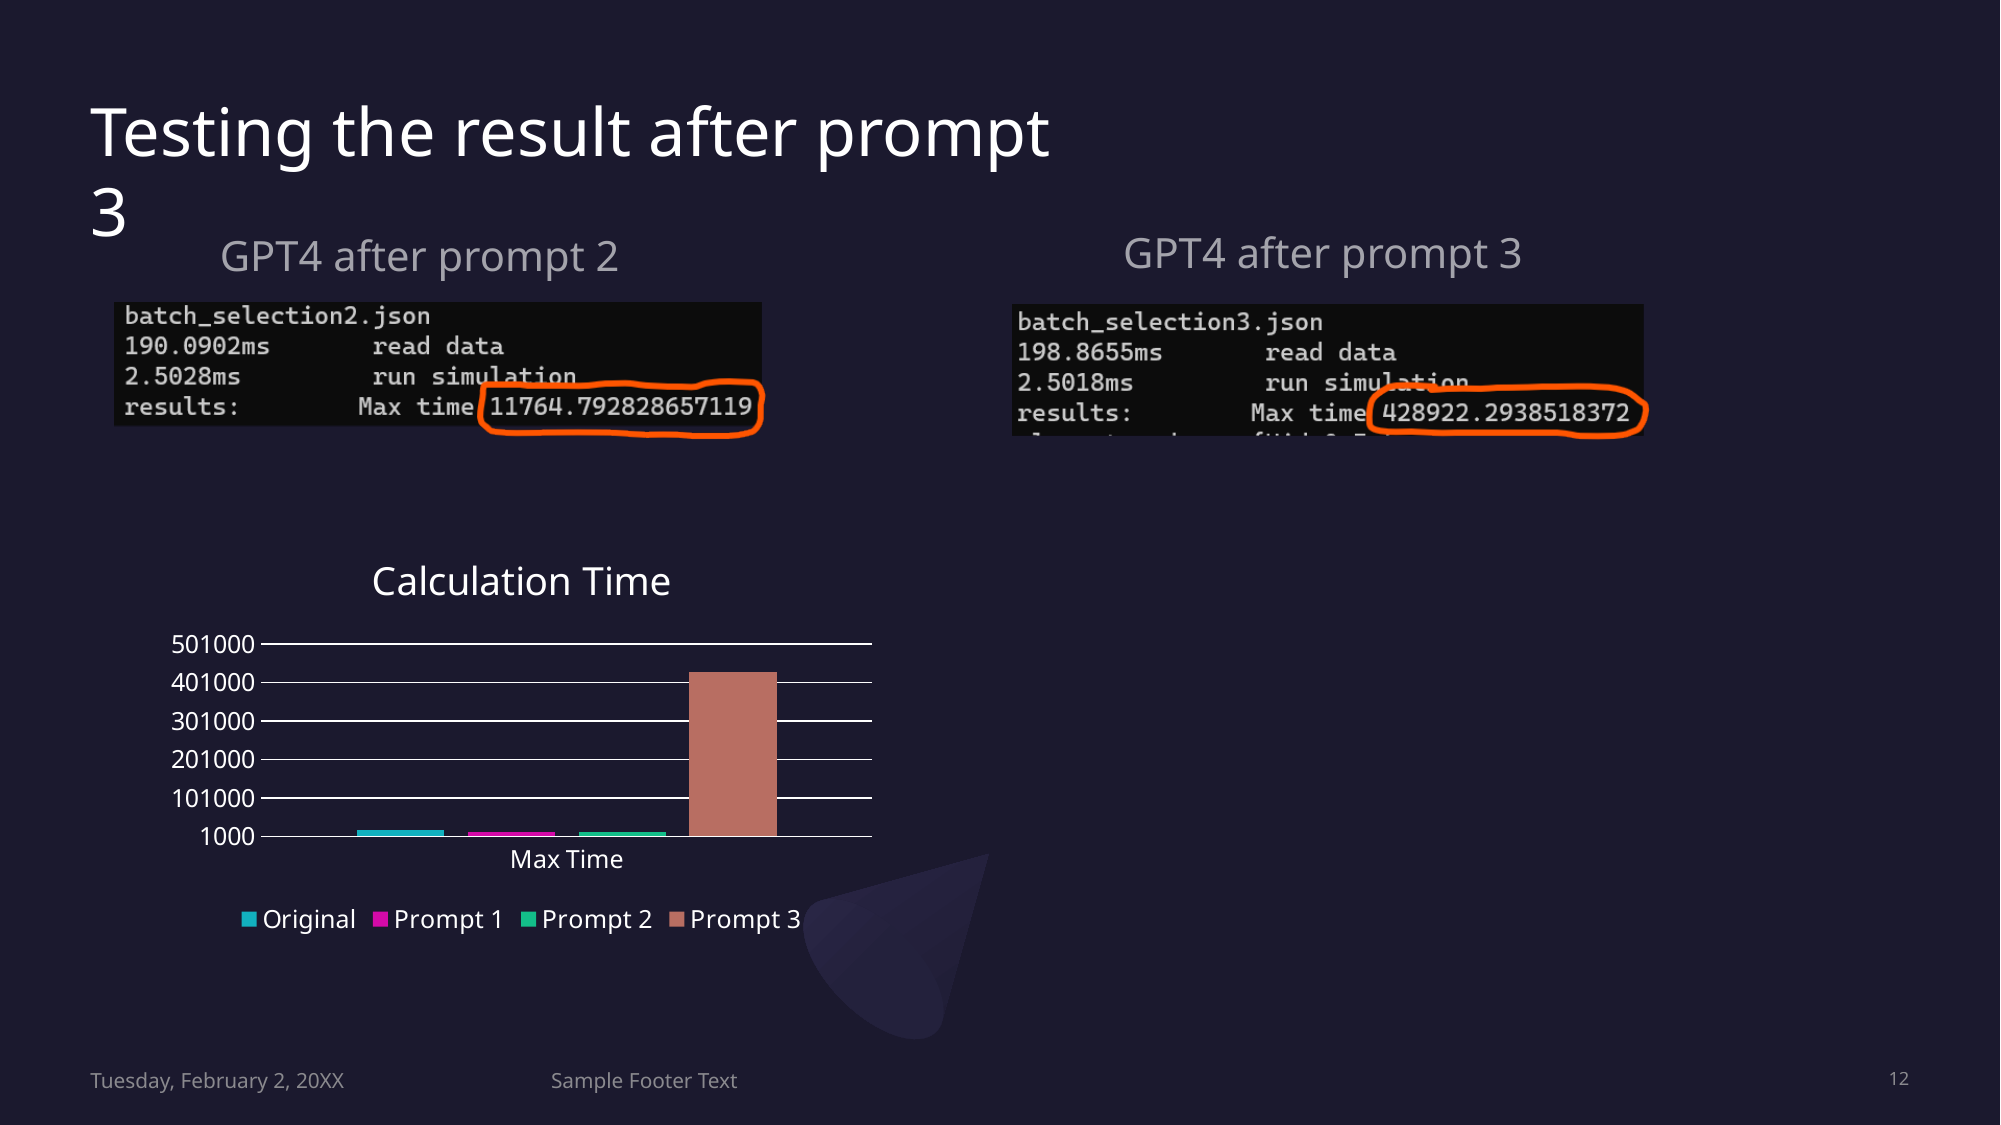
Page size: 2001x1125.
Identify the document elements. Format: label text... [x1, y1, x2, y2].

text_box GPT4 after prompt 3 [1123, 221, 1655, 334]
slide_number 12 [1632, 1067, 1910, 1093]
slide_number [90, 1067, 522, 1093]
picture [1012, 304, 1651, 440]
text_box GPT4 after prompt 2 [219, 225, 752, 301]
title Testing the result after prompt 3 [90, 90, 1104, 252]
picture [114, 301, 766, 440]
footer Sample Footer Text [551, 1067, 1598, 1093]
chart [156, 525, 887, 943]
